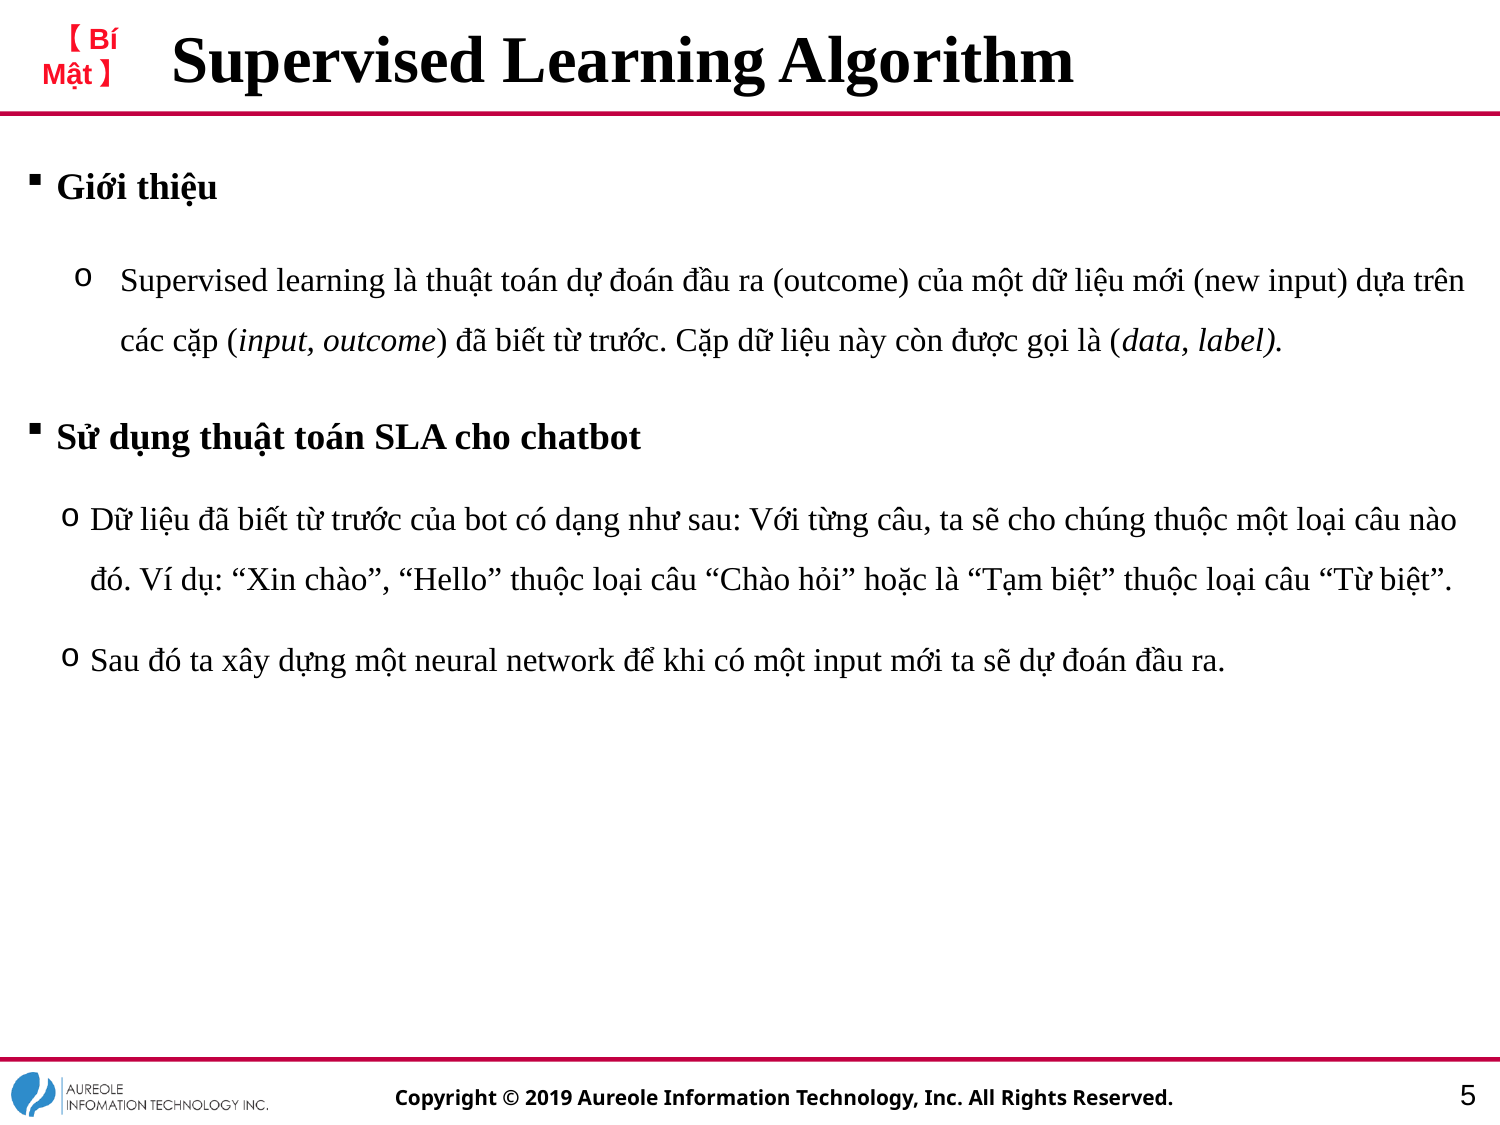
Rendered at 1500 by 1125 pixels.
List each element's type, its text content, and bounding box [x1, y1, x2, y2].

list Giới thiệu Supervised learning là thuật toán dự đoán đầu ra (outcome) của một dữ liệu mới (new input) dựa trên các cặp (input, outcome) đã biết từ trước. Cặp dữ liệu này còn được gọi là (data, label). Sử dụng thuật toán SLA cho chatbot Dữ liệu đã biết từ trước của bot có dạng như sau: Với từng câu, ta sẽ cho chúng thuộc một loại câu nào đó. Ví dụ: “Xin chào”, “Hello” thuộc loại câu “Chào hỏi” hoặc là “Tạm biệt” thuộc loại câu “Từ biệt”. Sau đó ta xây dựng một neural network để khi có một input mới ta sẽ dự đoán đầu ra. [11, 137, 1489, 1025]
title Supervised Learning Algorithm [155, 9, 1486, 103]
slide_number 4 [1399, 1068, 1492, 1117]
picture [11, 1072, 268, 1117]
